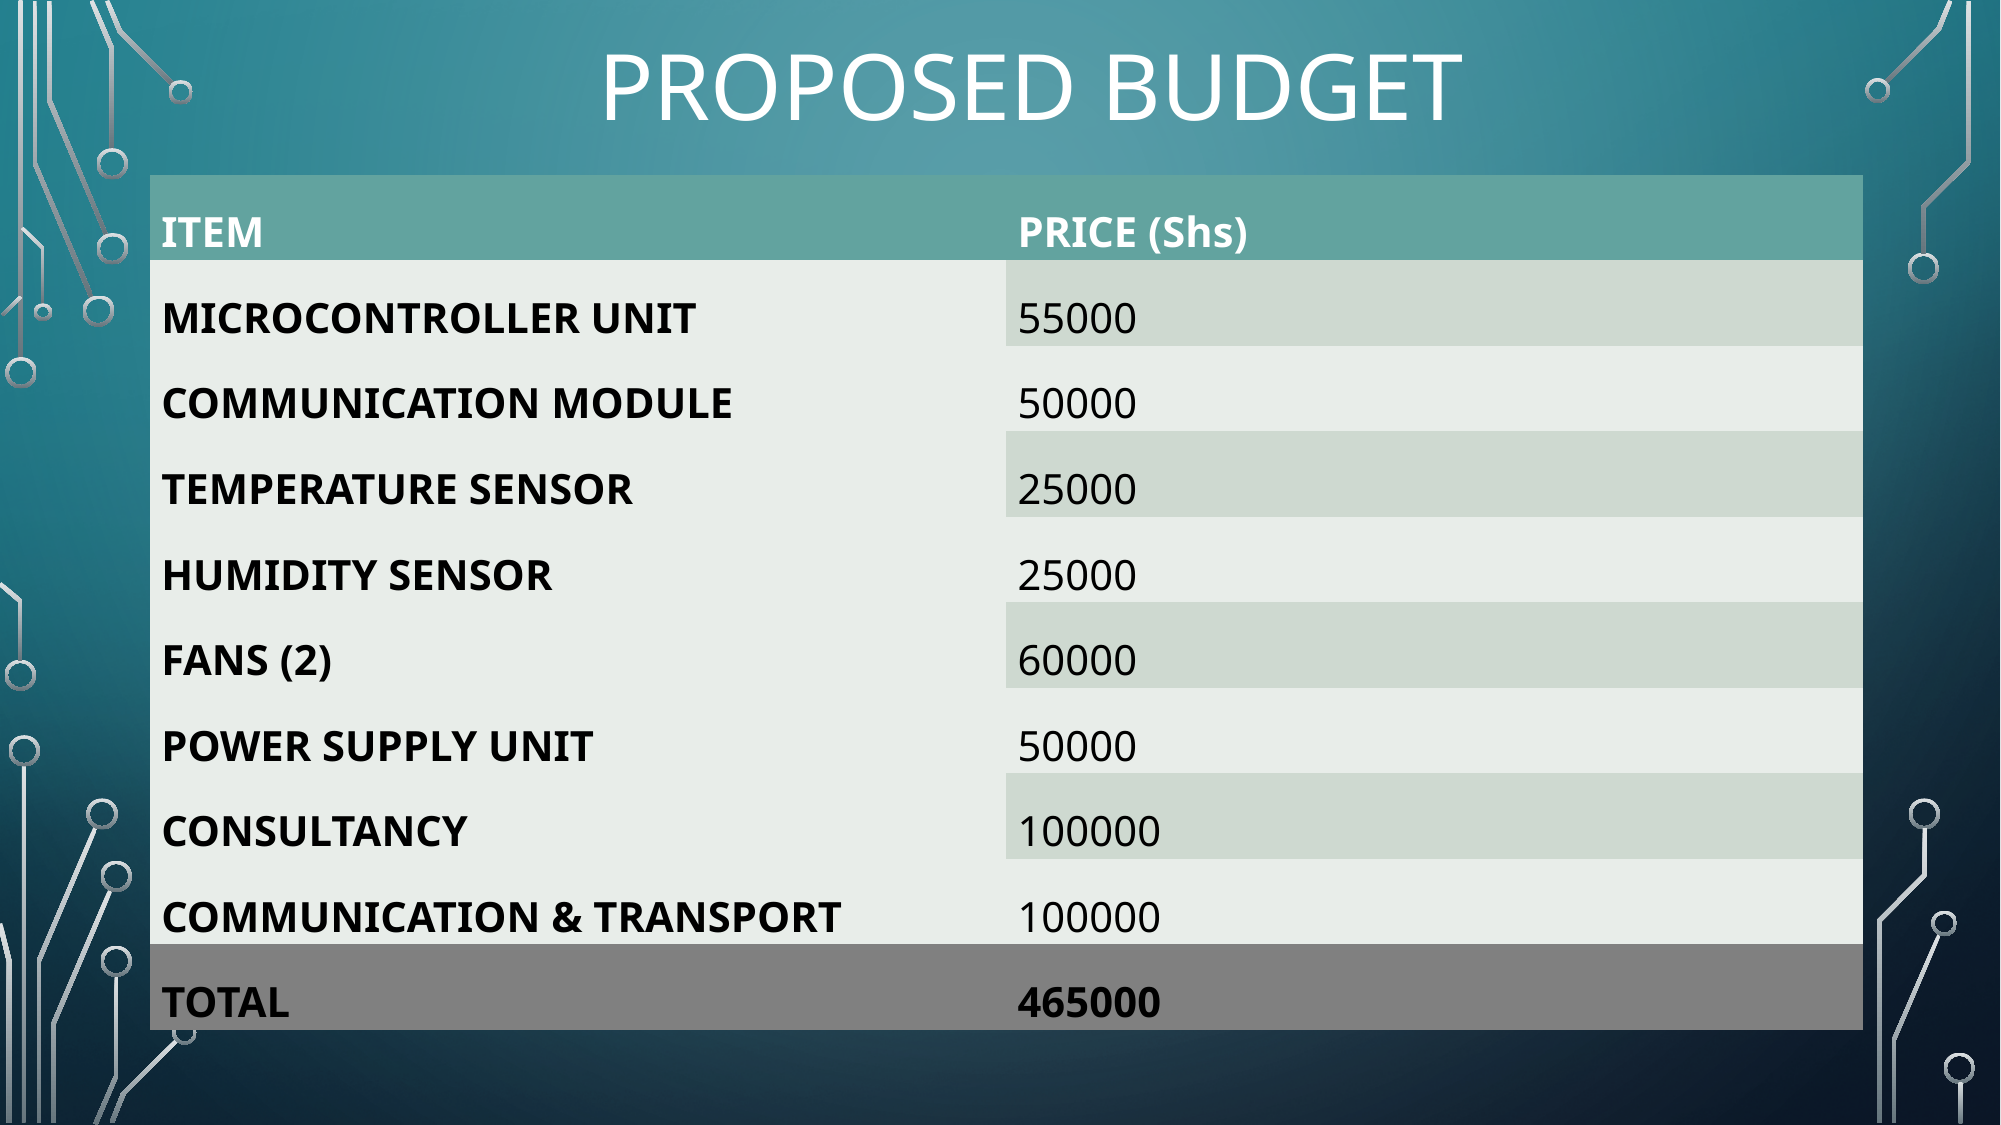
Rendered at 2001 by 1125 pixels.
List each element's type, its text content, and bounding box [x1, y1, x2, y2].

table_cell COMMUNICATION & TRANSPORT [150, 859, 1006, 944]
table_cell 50000 [1006, 346, 1863, 431]
table_cell TEMPERATURE SENSOR [150, 431, 1006, 517]
table_cell 50000 [1006, 688, 1863, 773]
table_cell 465000 [1006, 944, 1863, 1030]
table_cell FANS (2) [150, 602, 1006, 688]
table_cell CONSULTANCY [150, 773, 1006, 859]
table_cell POWER SUPPLY UNIT [150, 688, 1006, 773]
table_cell COMMUNICATION MODULE [150, 346, 1006, 431]
table_cell 60000 [1006, 602, 1863, 688]
table_cell 100000 [1006, 773, 1863, 859]
table_cell 100000 [1006, 859, 1863, 944]
table_cell TOTAL [150, 944, 1006, 1030]
table_cell 25000 [1006, 431, 1863, 517]
table_cell 25000 [1006, 517, 1863, 602]
table_header ITEM [150, 175, 1006, 260]
table_cell MICROCONTROLLER UNIT [150, 260, 1006, 346]
table_cell HUMIDITY SENSOR [150, 517, 1006, 602]
table_header PRICE (Shs) [1006, 175, 1863, 260]
title PROPOSED BUDGET [200, 33, 1863, 149]
table_cell 55000 [1006, 260, 1863, 346]
